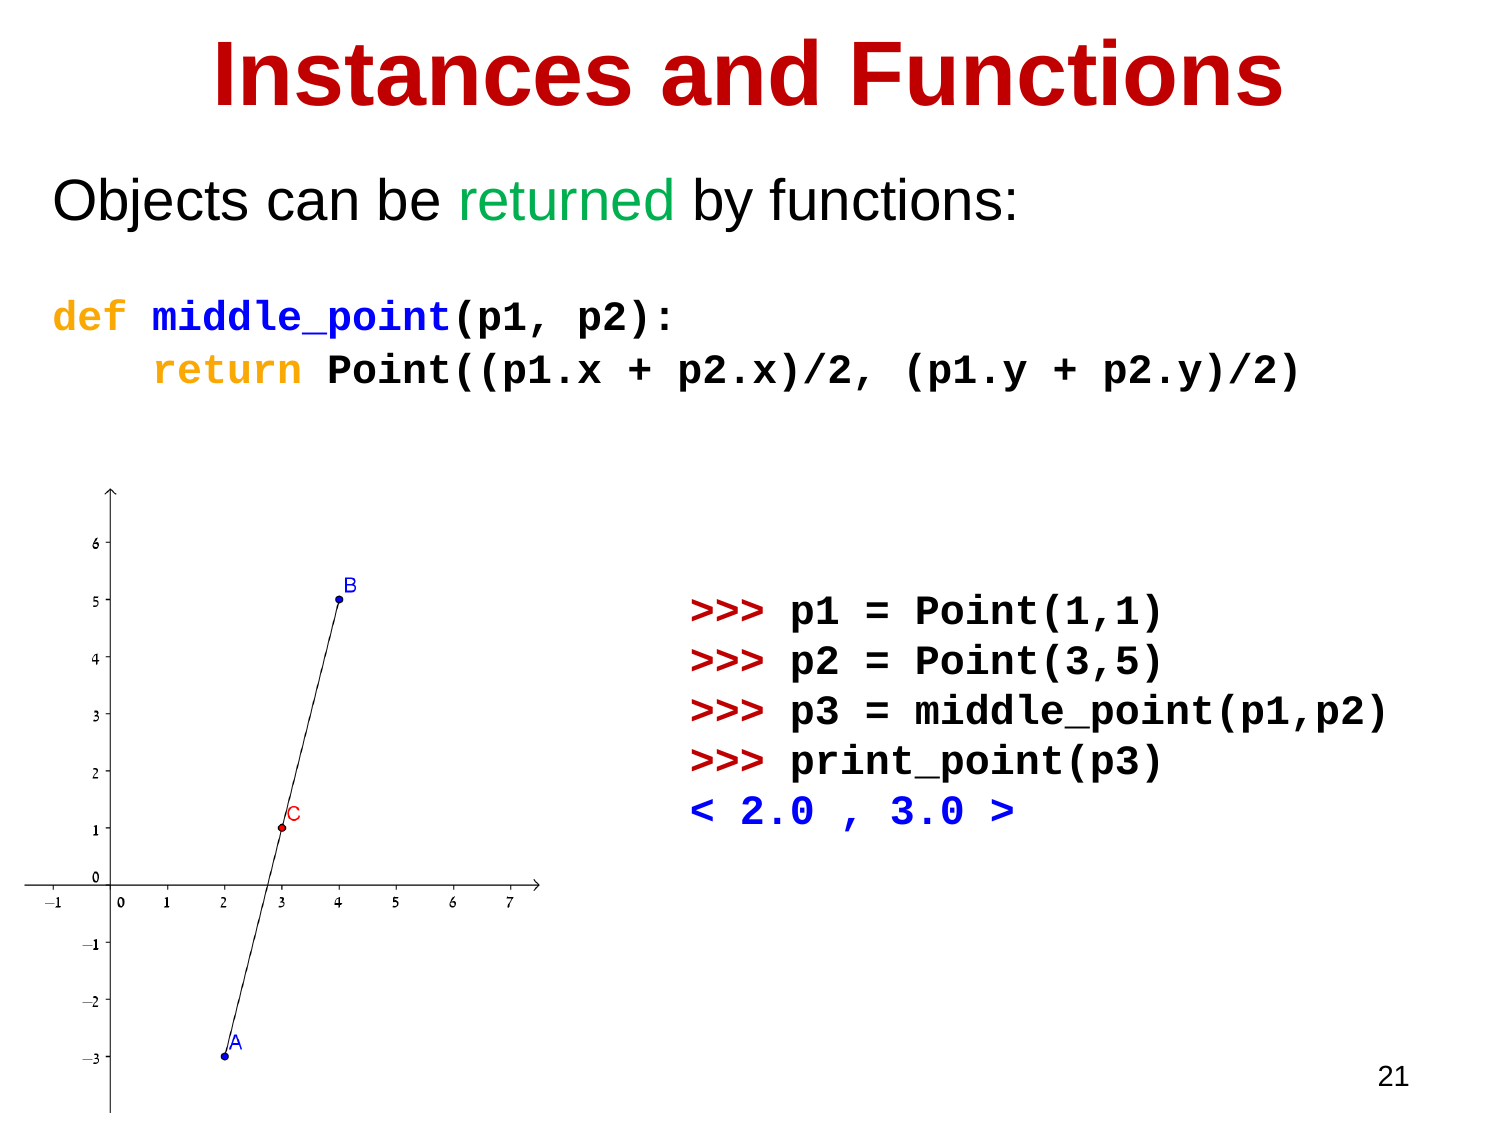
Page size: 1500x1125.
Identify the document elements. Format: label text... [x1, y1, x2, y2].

slide_number 21 [1074, 1049, 1426, 1088]
picture [24, 487, 540, 1113]
title Instances and Functions [75, 0, 1425, 162]
text_box >>> p1 = Point(1,1) >>> p2 = Point(3,5) >>> p3 = middle_point(p1,p2) >>> print_point(p3) < 2.0 , 3.0 > [674, 575, 1425, 840]
text_box Objects can be returned by functions: def middle_point(p1, p2): return Point((p1.x + p2.x)/2, (p1.y + p2.y)/2) [37, 162, 1475, 259]
